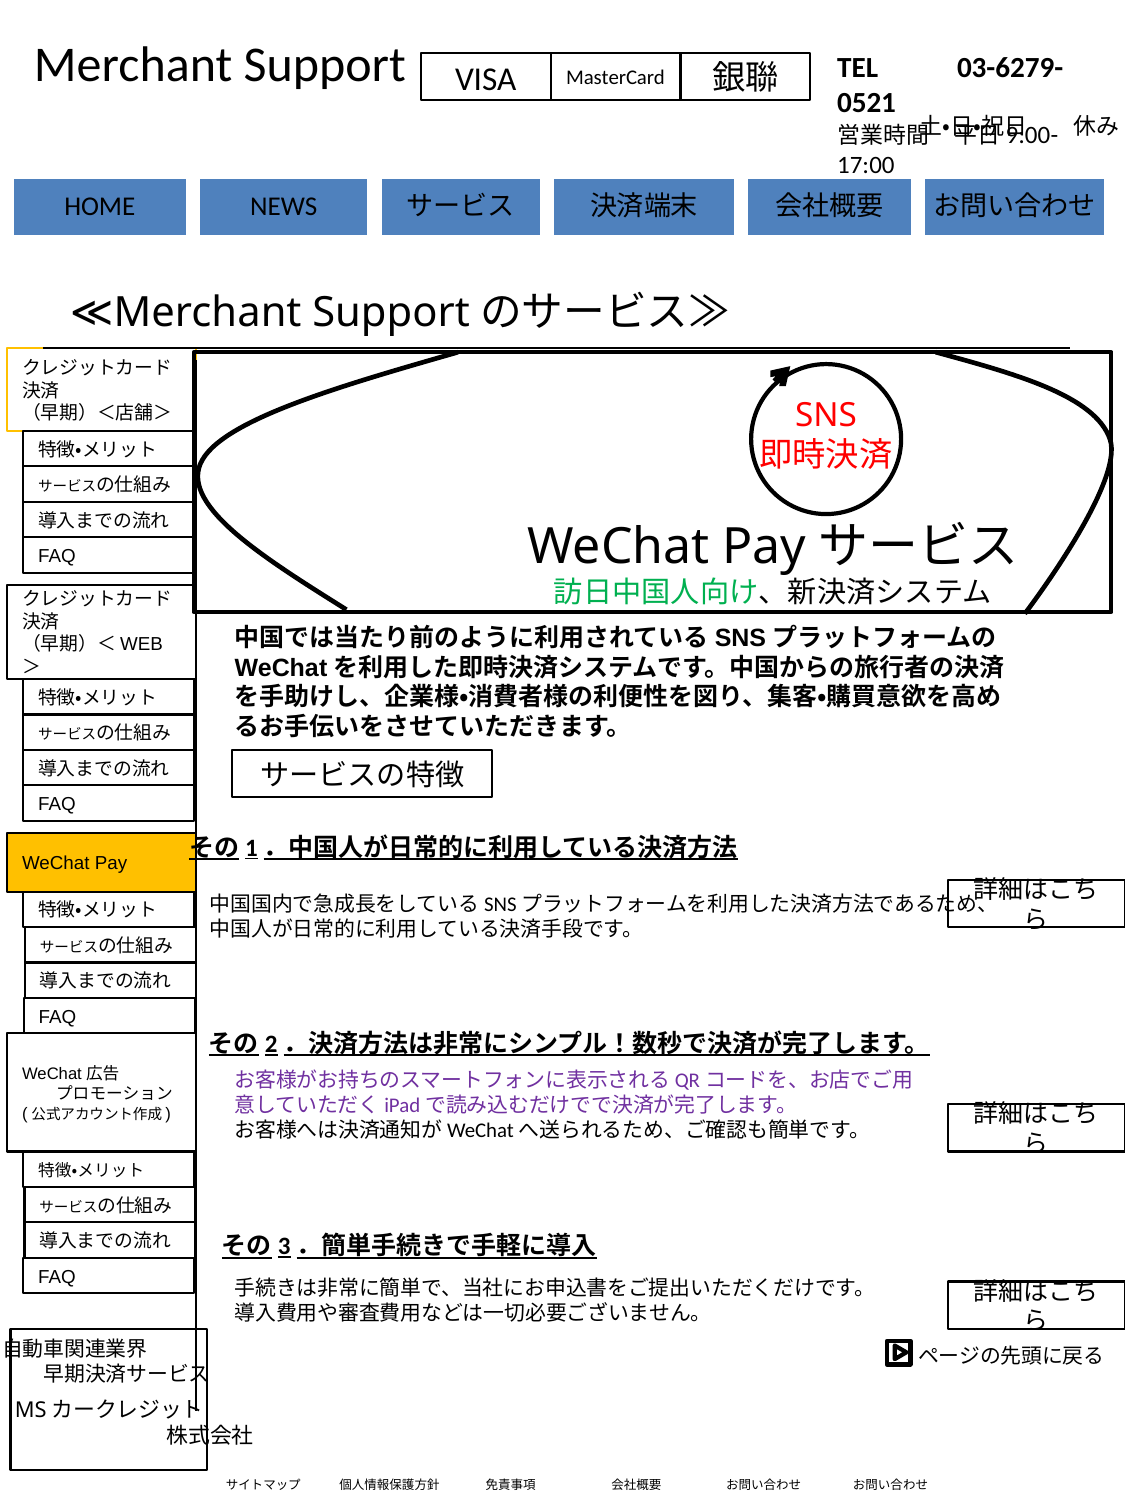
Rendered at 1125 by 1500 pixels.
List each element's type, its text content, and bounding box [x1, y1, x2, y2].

text_box FAQ [21, 535, 191, 575]
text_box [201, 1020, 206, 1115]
text_box [192, 357, 434, 458]
text_box 特徴・メリット [21, 1149, 191, 1189]
text_box FAQ [21, 783, 191, 823]
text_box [0, 1328, 377, 1471]
text_box 特徴・メリット [21, 429, 191, 464]
text_box SNS 即時決済 [744, 385, 908, 481]
text_box 導入までの流れ [21, 748, 191, 783]
text_box WeChat Payサービス 訪日中国人向け、新決済システム [432, 505, 1024, 613]
text_box サービスの仕組み [21, 464, 191, 500]
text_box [11, 170, 1107, 243]
text_box [1096, 455, 1113, 505]
text_box [960, 350, 1113, 445]
text_box 導入までの流れ [23, 960, 191, 996]
text_box [791, 361, 882, 385]
text_box FAQ [21, 1256, 191, 1295]
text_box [0, 1464, 1125, 1500]
text_box 特徴・メリット [21, 890, 191, 929]
text_box 特徴・メリット [21, 677, 191, 712]
text_box WeChat Pay [5, 831, 191, 894]
text_box ≪Merchant Supportのサービス≫ [55, 277, 746, 343]
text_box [778, 365, 791, 379]
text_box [211, 749, 1125, 1377]
text_box WeChat広告 プロモーション (公式アカウント作成) [5, 1031, 191, 1154]
text_box 導入までの流れ [21, 500, 191, 535]
text_box [761, 481, 891, 517]
text_box サービスの仕組み [22, 1185, 191, 1220]
text_box 中国では当たり前のように利用されているSNSプラットフォームのWeChatを利用した即時決済システムです。中国からの旅行者の決済を手助けし、企業様・消費者様の利便性を図り、集客・購買意欲を高めるお手伝いをさせていただきます。 [219, 613, 1042, 748]
text_box クレジットカード決済 （早期）＜店舗＞ [5, 346, 198, 433]
text_box [201, 357, 987, 614]
text_box [937, 357, 1113, 613]
text_box クレジットカード決済 （早期）＜WEB＞ [5, 582, 191, 681]
text_box Merchant Support [19, 24, 480, 100]
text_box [420, 41, 1125, 153]
text_box サービスの仕組み [23, 925, 191, 960]
text_box [201, 357, 456, 611]
text_box サービスの仕組み [21, 712, 191, 748]
text_box WeChat Payサービス 訪日中国人向け、新決済システム [1028, 505, 1114, 616]
text_box 導入までの流れ [22, 1220, 191, 1256]
text_box FAQ [22, 996, 191, 1035]
